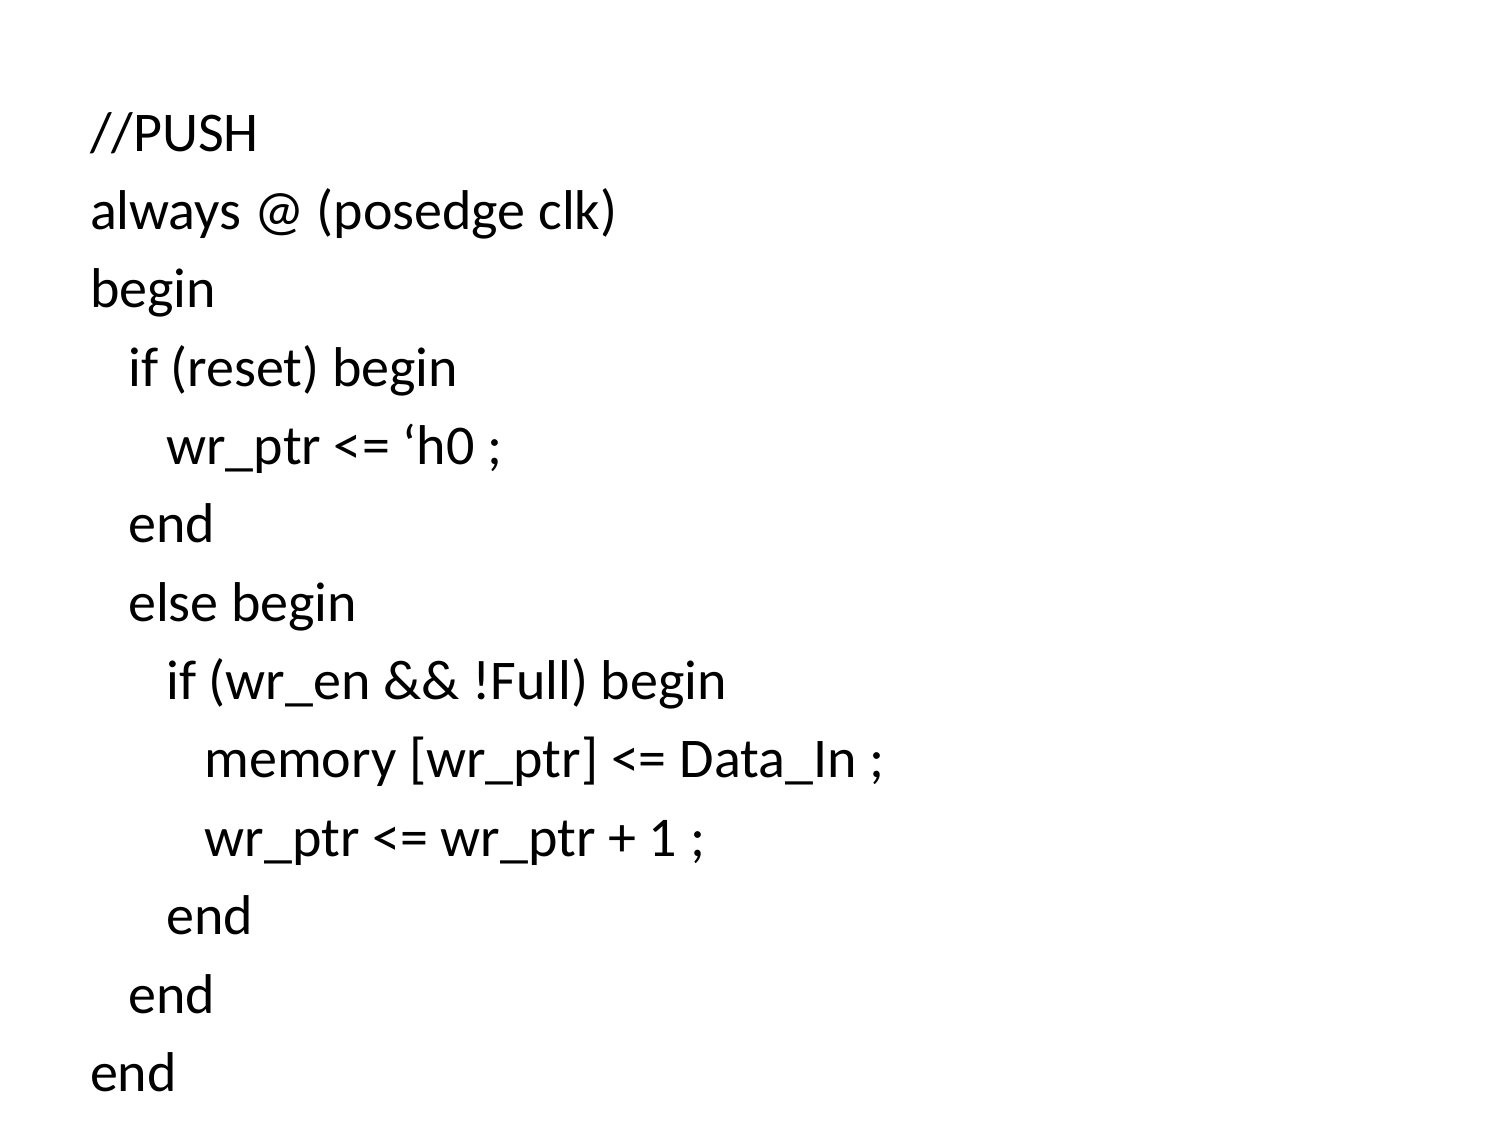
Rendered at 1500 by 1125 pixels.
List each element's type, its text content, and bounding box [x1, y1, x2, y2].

list //PUSH always @ (posedge clk) begin if (reset) begin wr_ptr <= ‘h0 ; end else begin if (wr_en && !Full) begin memory [wr_ptr] <= Data_In ; wr_ptr <= wr_ptr + 1 ; end end end [75, 87, 1425, 1113]
